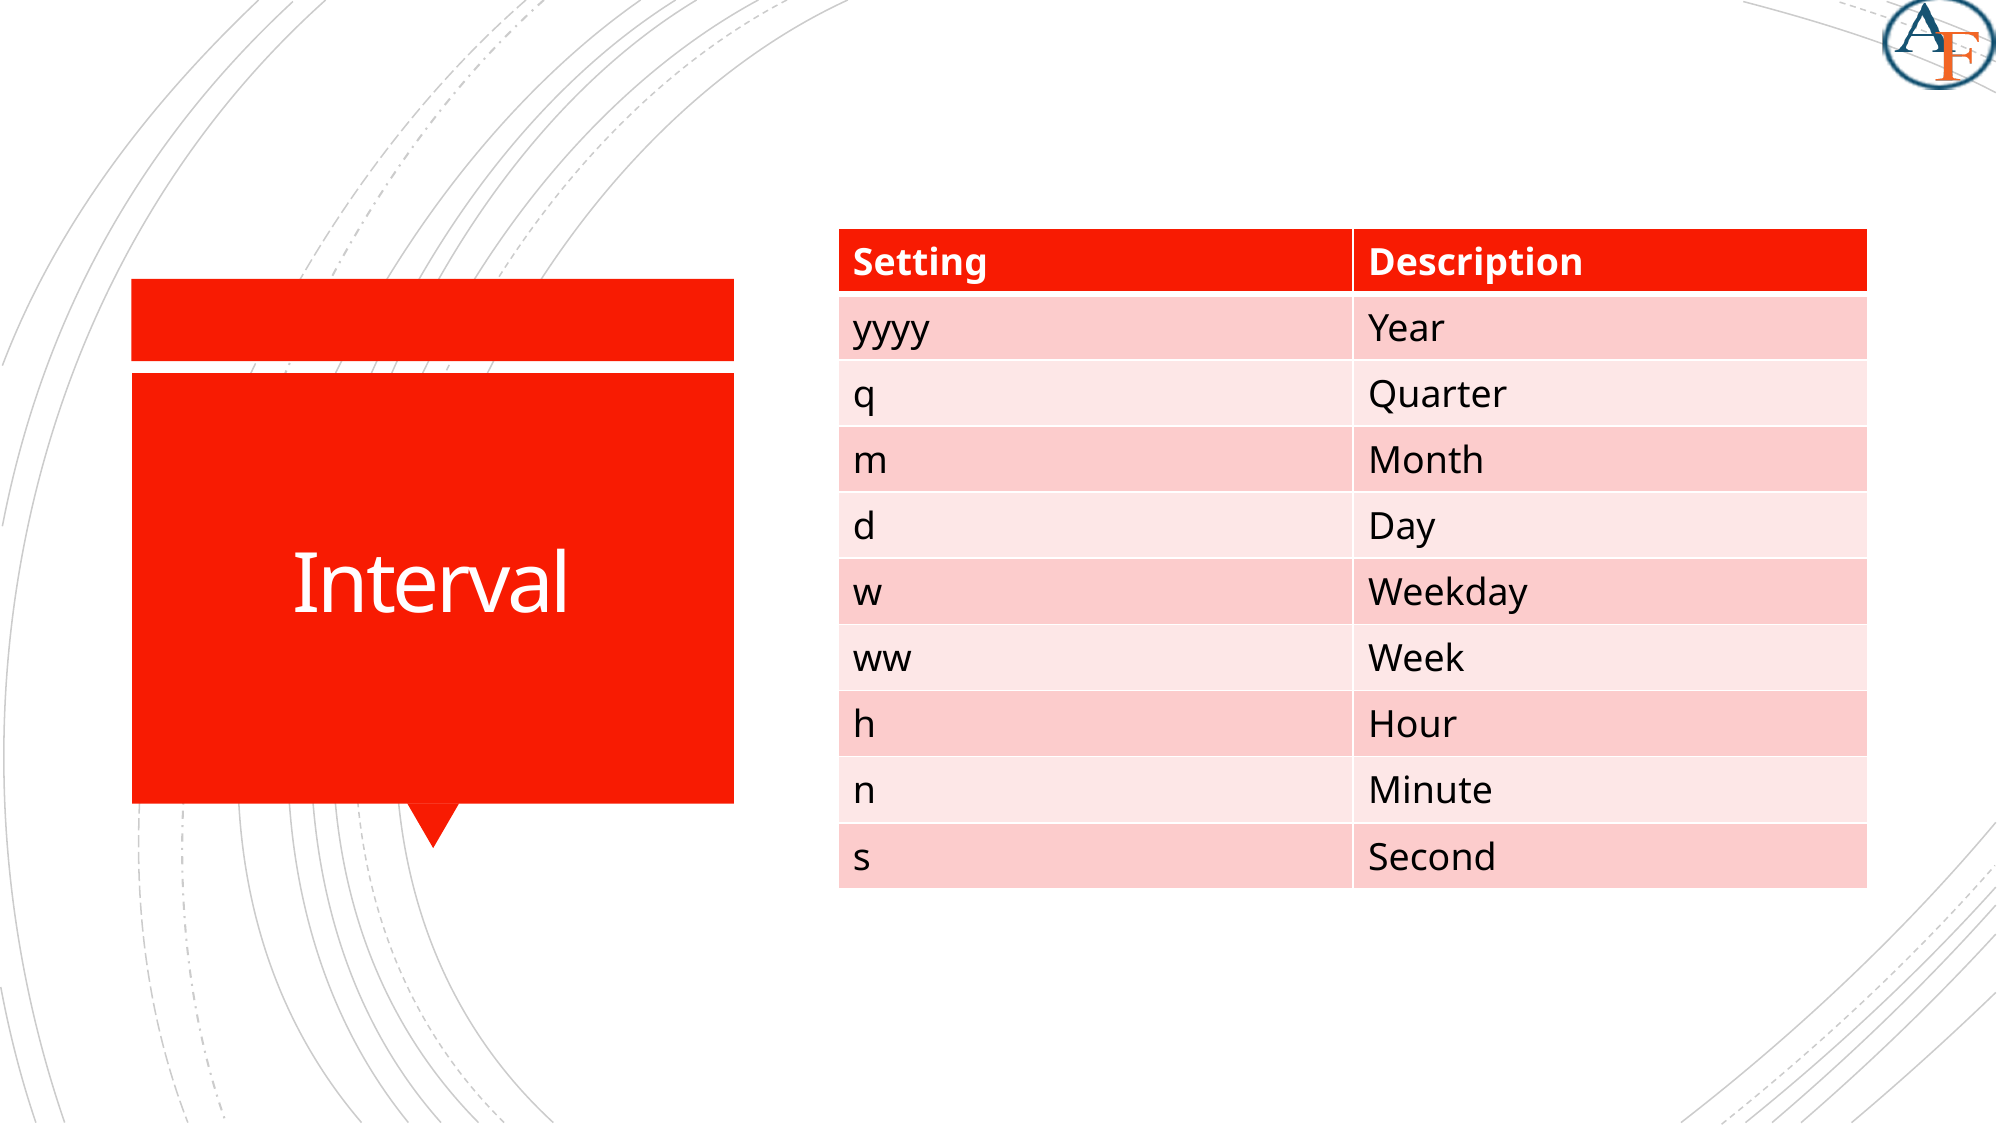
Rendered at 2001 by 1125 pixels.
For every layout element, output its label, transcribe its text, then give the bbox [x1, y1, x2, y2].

table_header Setting [839, 229, 1352, 291]
table_cell d [839, 493, 1352, 557]
table_cell ww [839, 625, 1352, 690]
table_cell Month [1354, 427, 1867, 491]
table_cell Weekday [1354, 559, 1867, 624]
picture [1877, 0, 2000, 91]
table_cell Hour [1354, 691, 1867, 756]
table_cell w [839, 559, 1352, 624]
table_cell Quarter [1354, 361, 1867, 425]
table_cell n [839, 757, 1352, 822]
table_cell Day [1354, 493, 1867, 557]
table_cell h [839, 691, 1352, 756]
title Interval [145, 385, 720, 789]
table_header Description [1354, 229, 1867, 291]
table_cell m [839, 427, 1352, 491]
table_cell Week [1354, 625, 1867, 690]
table_cell yyyy [839, 297, 1352, 359]
table_cell q [839, 361, 1352, 425]
table_cell Minute [1354, 757, 1867, 822]
table_cell s [839, 824, 1352, 888]
table_cell Year [1354, 297, 1867, 359]
table_cell Second [1354, 824, 1867, 888]
